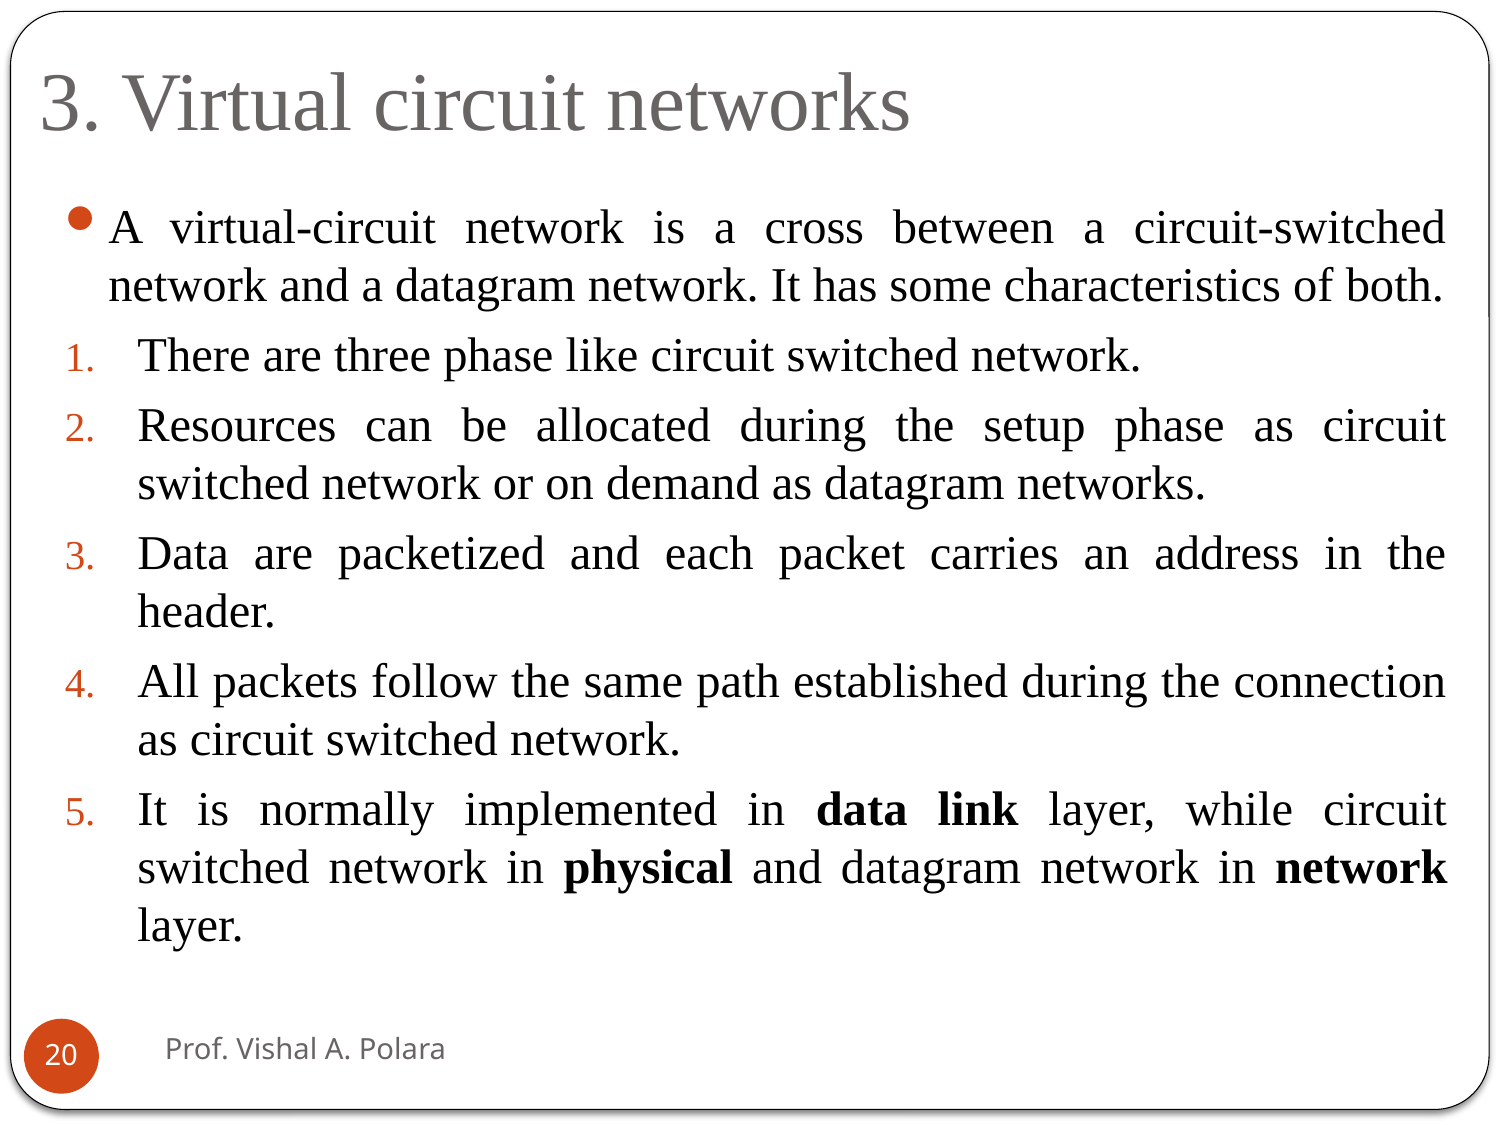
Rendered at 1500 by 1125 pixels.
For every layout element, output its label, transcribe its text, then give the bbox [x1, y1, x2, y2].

footer Prof. Vishal A. Polara [150, 1025, 800, 1088]
list A virtual-circuit network is a cross between a circuit-switched network and a datagram network. It has some characteristics of both. There are three phase like circuit switched network. Resources can be allocated during the setup phase as circuit switched network or on demand as datagram networks. Data are packetized and each packet carries an address in the header. All packets follow the same path established during the connection as circuit switched network. It is normally implemented in data link layer, while circuit switched network in physical and datagram network in network layer. [50, 187, 1463, 1025]
title 3. Virtual circuit networks [24, 0, 1300, 163]
slide_number 20 [23, 1020, 99, 1094]
